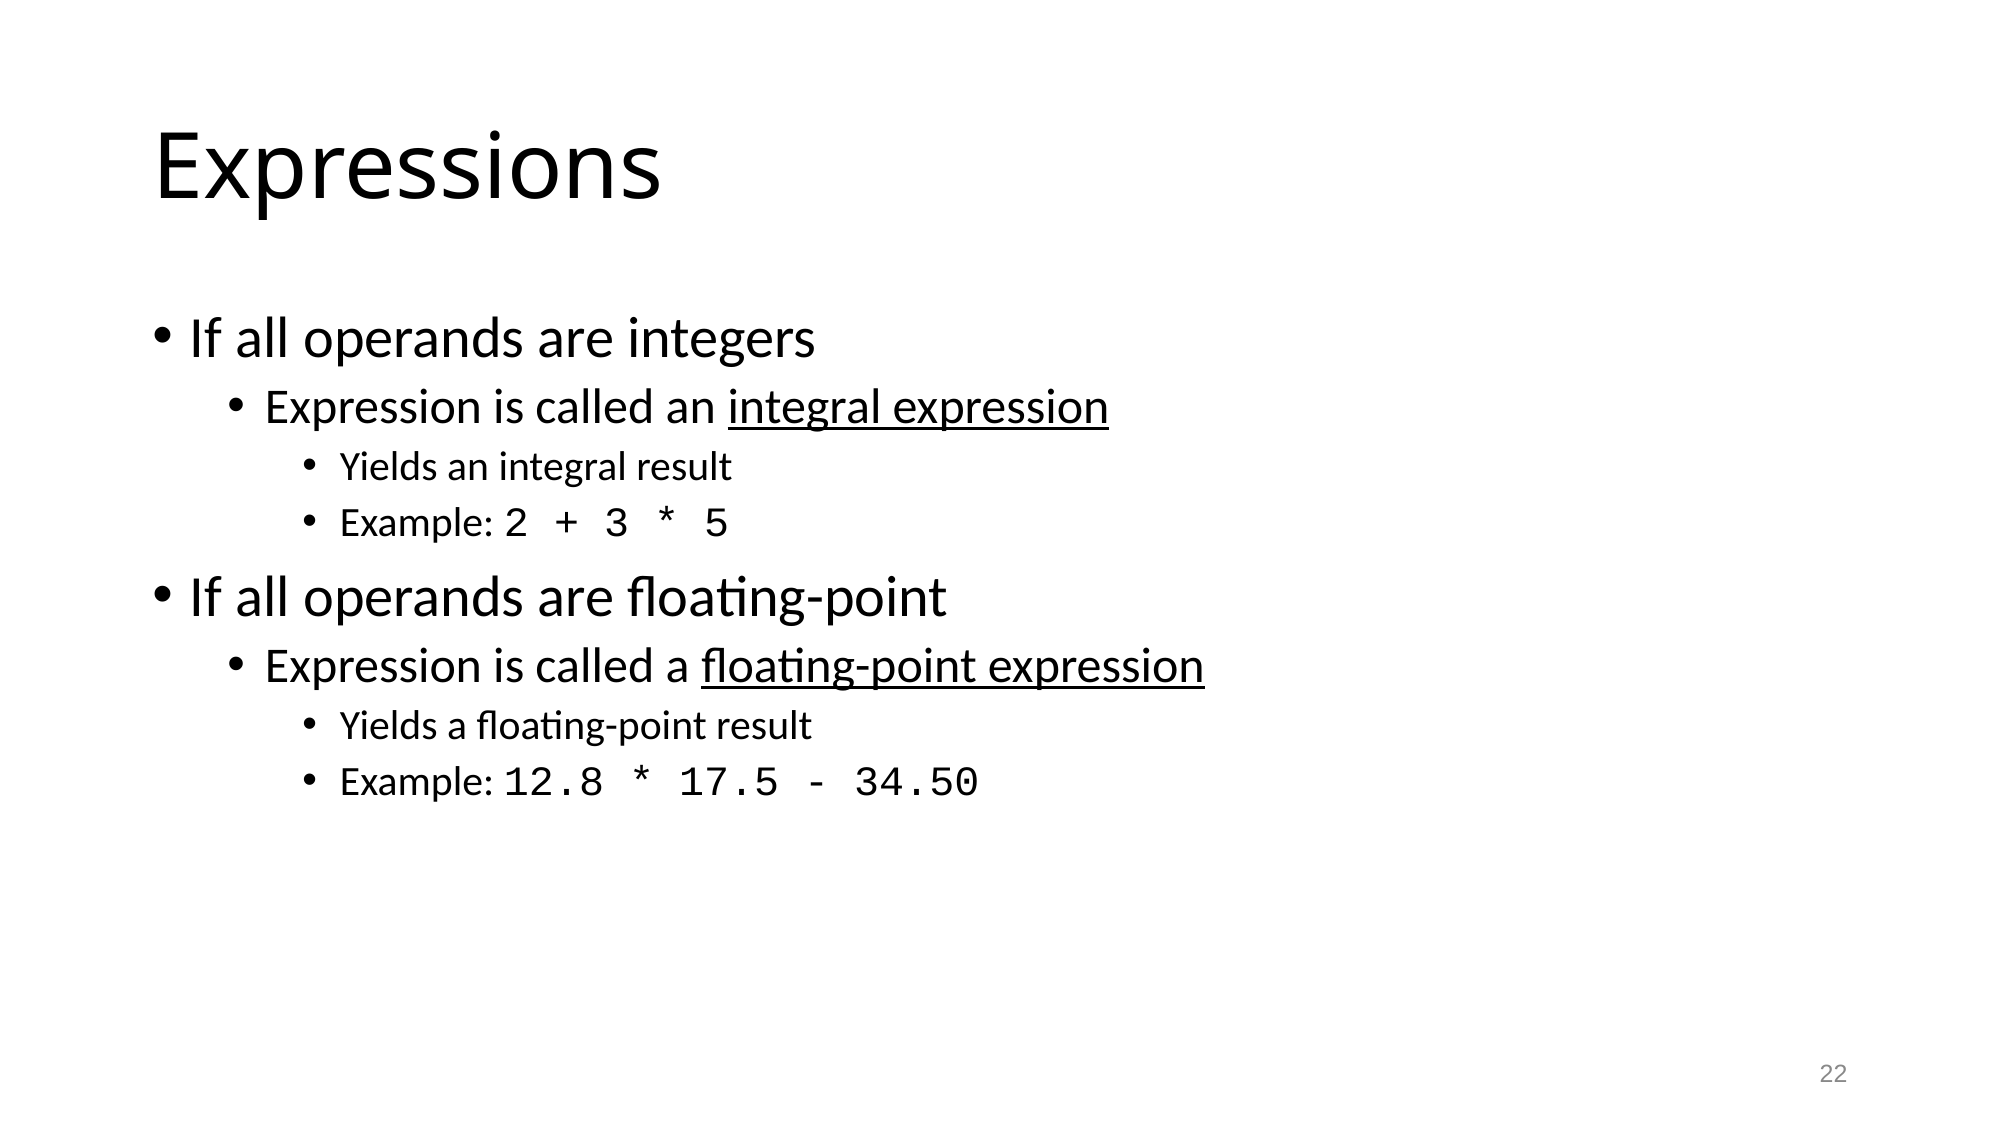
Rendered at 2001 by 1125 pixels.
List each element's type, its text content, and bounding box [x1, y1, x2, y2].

title Expressions [137, 59, 1863, 278]
slide_number 22 [1412, 1042, 1863, 1103]
list If all operands are integers Expression is called an integral expression Yields an integral result Example: 2 + 3 * 5 If all operands are floating-point Expression is called a floating-point expression Yields a floating-point result Example: 12.8 * 17.5 - 34.50 [137, 299, 1863, 1014]
